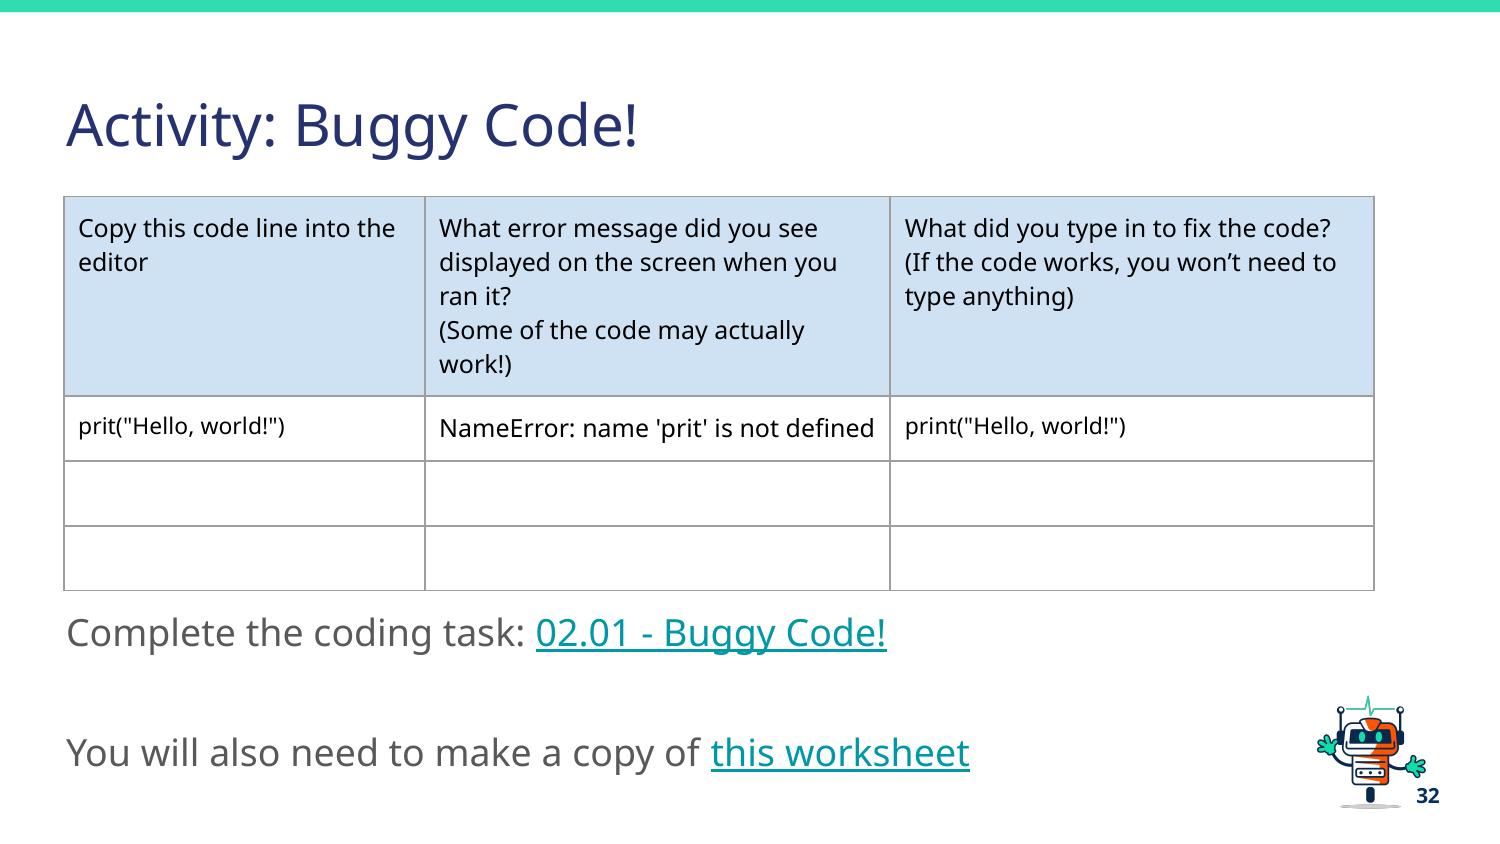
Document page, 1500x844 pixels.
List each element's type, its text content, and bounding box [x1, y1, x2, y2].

table_header What error message did you see displayed on the screen when you ran it? (Some of the code may actually work!) [426, 197, 889, 395]
table_cell [65, 527, 424, 590]
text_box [1309, 687, 1456, 830]
table_cell [426, 527, 889, 590]
text_box Complete the coding task: 02.01 - Buggy Code! [51, 593, 1016, 677]
list You will also need to make a copy of this worksheet [51, 688, 1282, 772]
table_header Copy this code line into the editor [65, 197, 424, 395]
table_header What did you type in to fix the code? (If the code works, you won’t need to type anything) [891, 197, 1373, 395]
text_box [0, 0, 1500, 13]
table_cell print("Hello, world!") [891, 397, 1373, 460]
table_cell prit("Hello, world!") [65, 397, 424, 460]
table_cell [891, 527, 1373, 590]
table_cell [65, 462, 424, 525]
table_cell [891, 462, 1373, 525]
table_cell NameError: name 'prit' is not defined [426, 397, 889, 460]
title Activity: Buggy Code! [51, 72, 1449, 167]
table_cell [426, 462, 889, 525]
